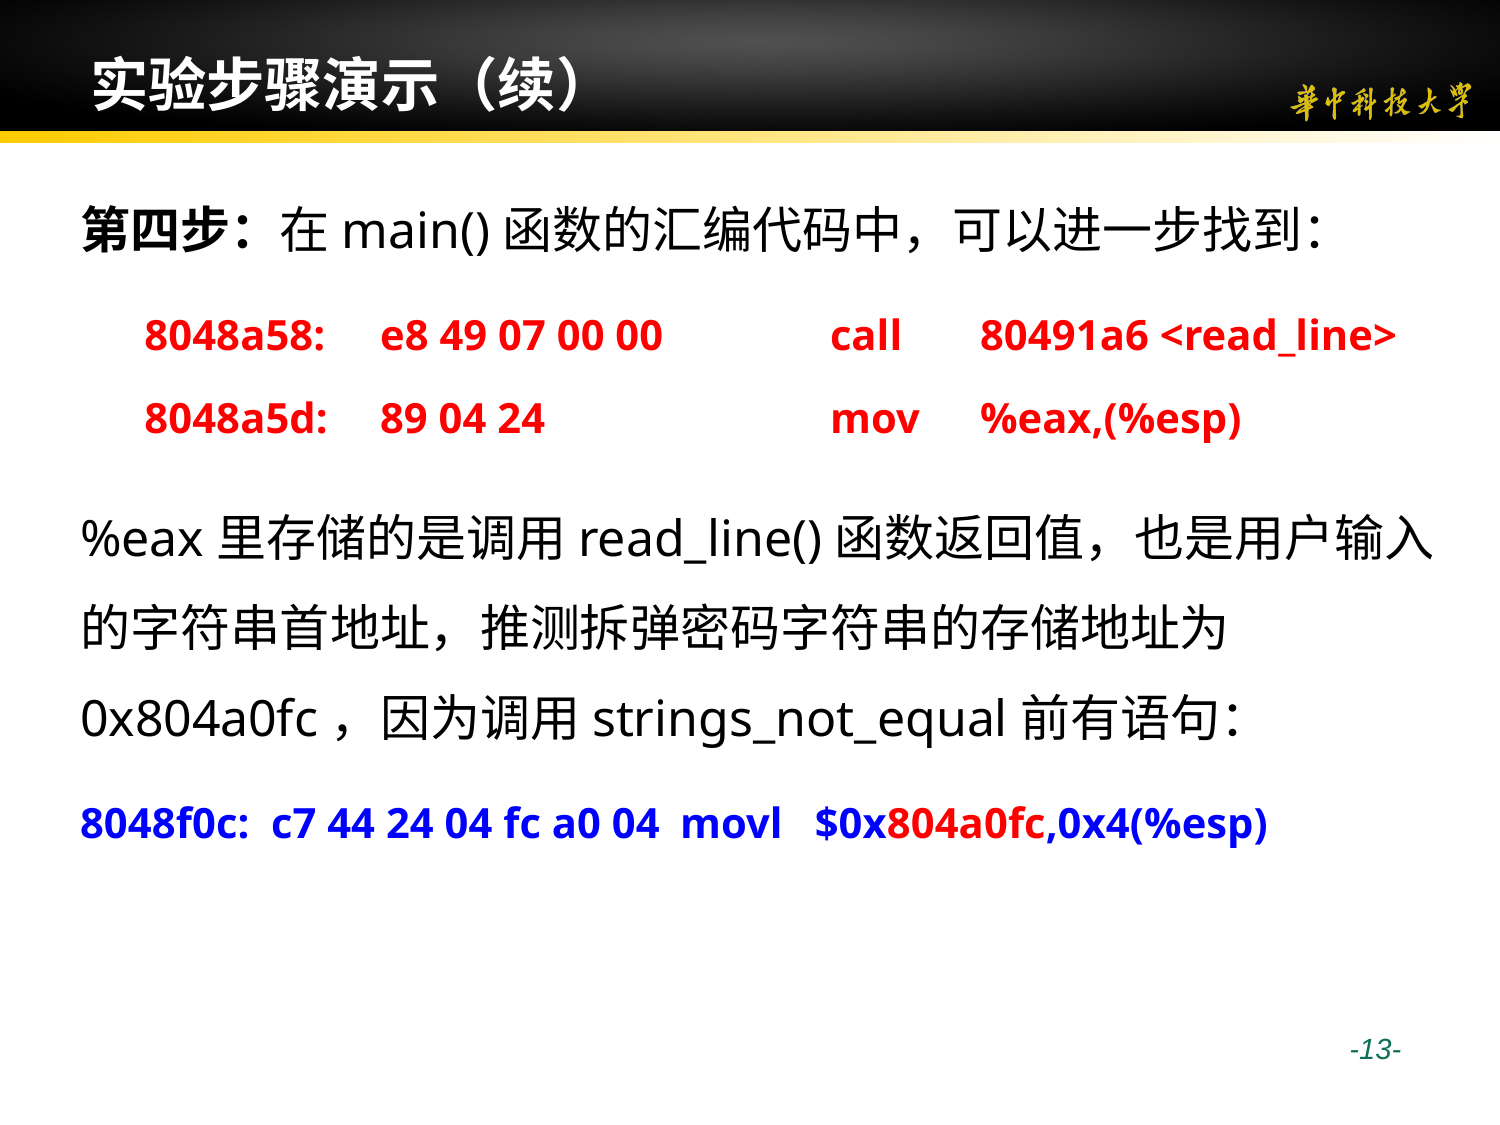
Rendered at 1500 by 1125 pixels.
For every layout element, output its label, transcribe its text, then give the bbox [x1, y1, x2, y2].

picture [0, 0, 1500, 131]
slide_number -13- [1257, 1023, 1425, 1102]
title 实验步骤演示（续） [74, 34, 1426, 131]
list 第四步：在main()函数的汇编代码中，可以进一步找到： 8048a58: e8 49 07 00 00 call 80491a6 <read_line> 8048a5d: 89 04 24 mov %eax,(%esp) %eax里存储的是调用read_line()函数返回值，也是用户输入的字符串首地址，推测拆弹密码字符串的存储地址为0x804a0fc，因为调用strings_not_equal前有语句： 8048f0c: c7 44 24 04 fc a0 04 movl $0x804a0fc,0x4(%esp) [64, 160, 1471, 988]
